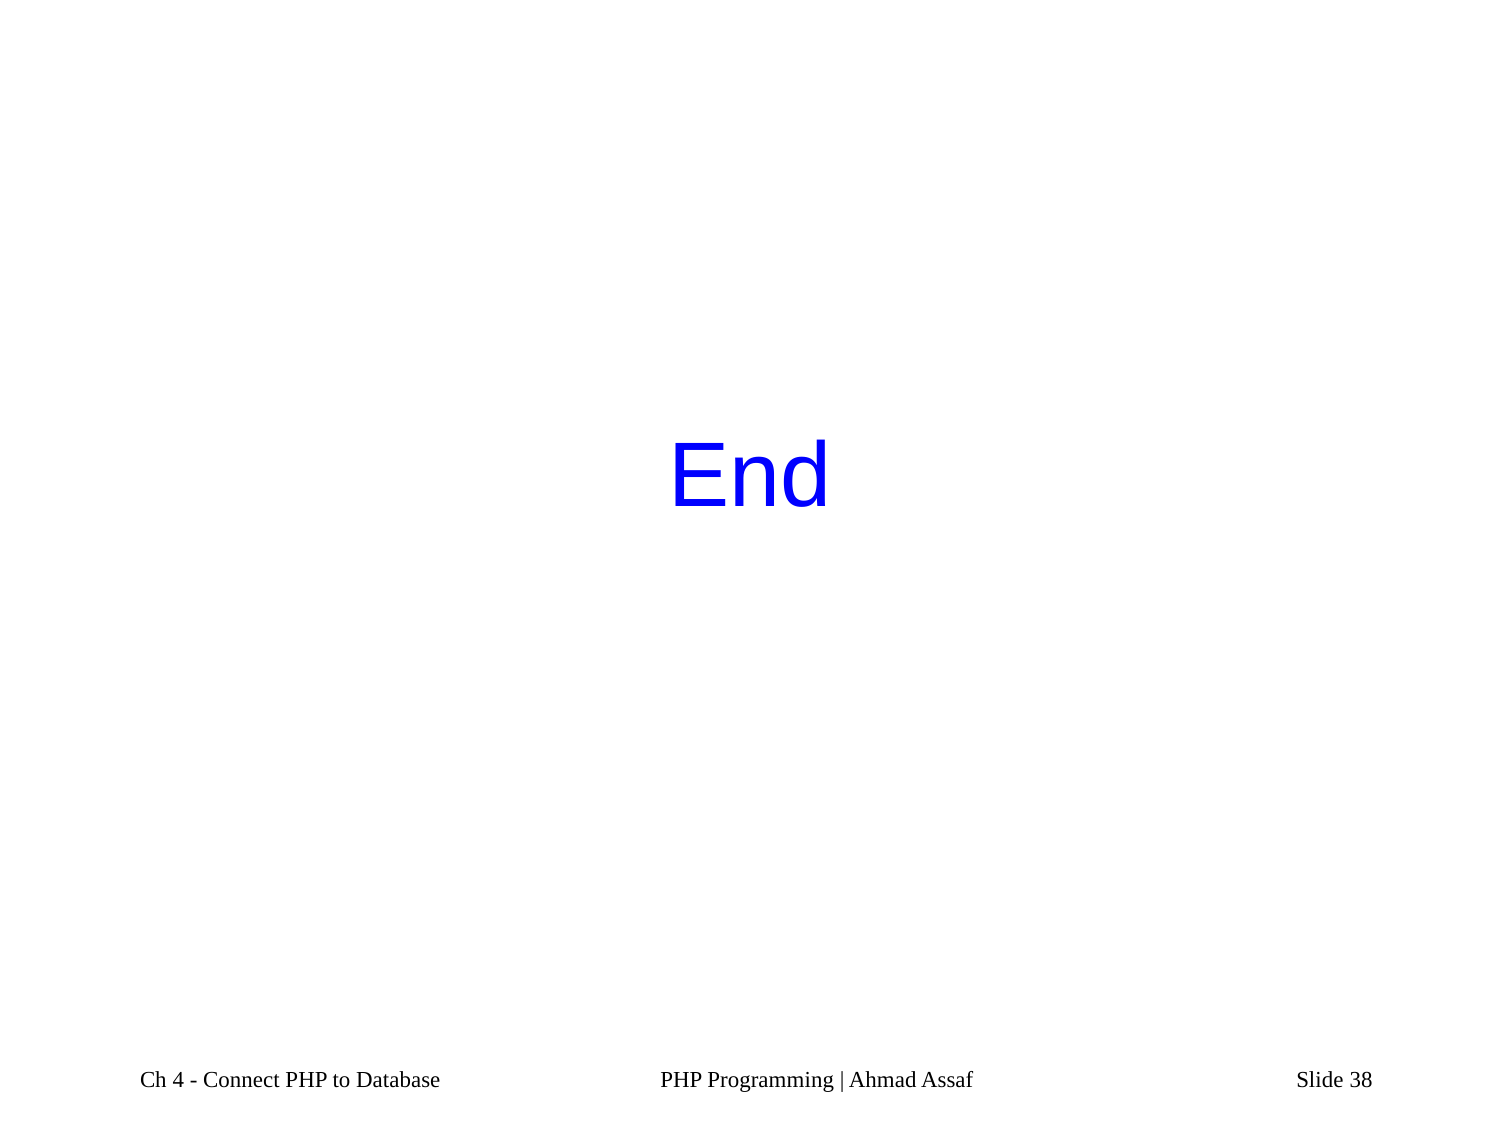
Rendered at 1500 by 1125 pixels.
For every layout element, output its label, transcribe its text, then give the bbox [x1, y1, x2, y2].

slide_number Ch 4 - Connect PHP to Database [124, 1024, 563, 1101]
title End [112, 349, 1388, 591]
slide_number Slide 38 [1074, 1024, 1388, 1101]
footer PHP Programming | Ahmad Assaf [587, 1024, 1048, 1101]
